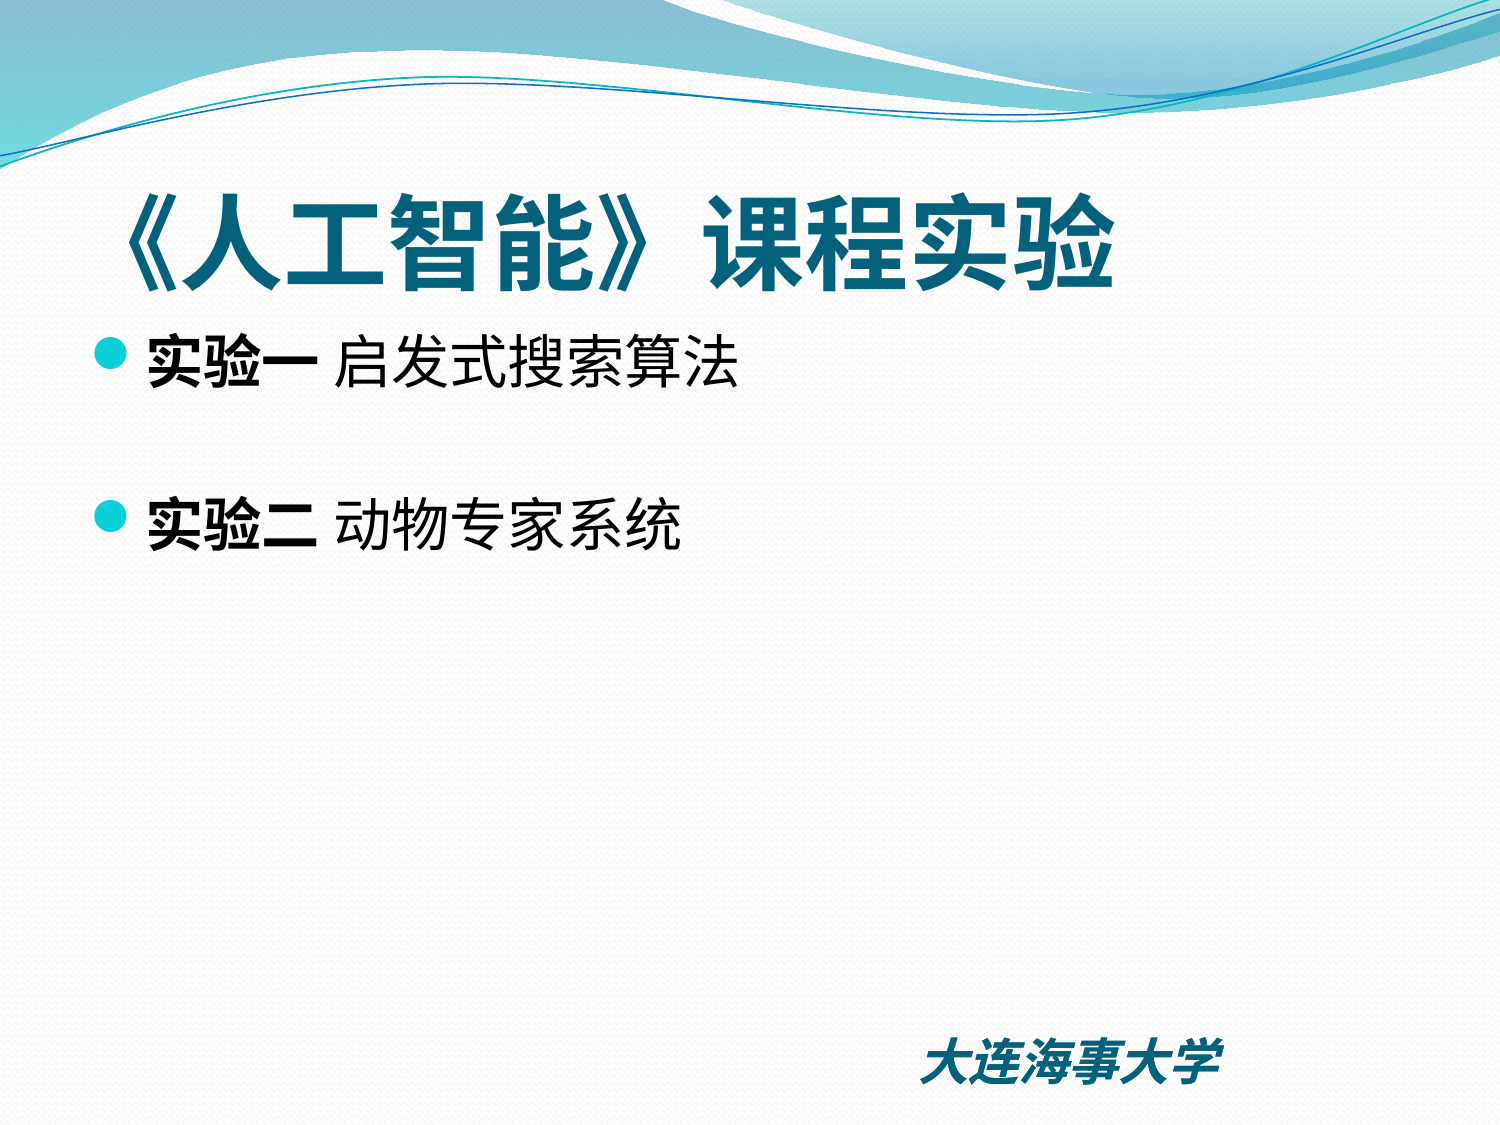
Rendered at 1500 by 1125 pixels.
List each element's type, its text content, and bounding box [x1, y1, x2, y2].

title 《人工智能》课程实验 [75, 115, 1425, 303]
list 实验一 启发式搜索算法 实验二 动物专家系统 [75, 317, 1425, 1038]
